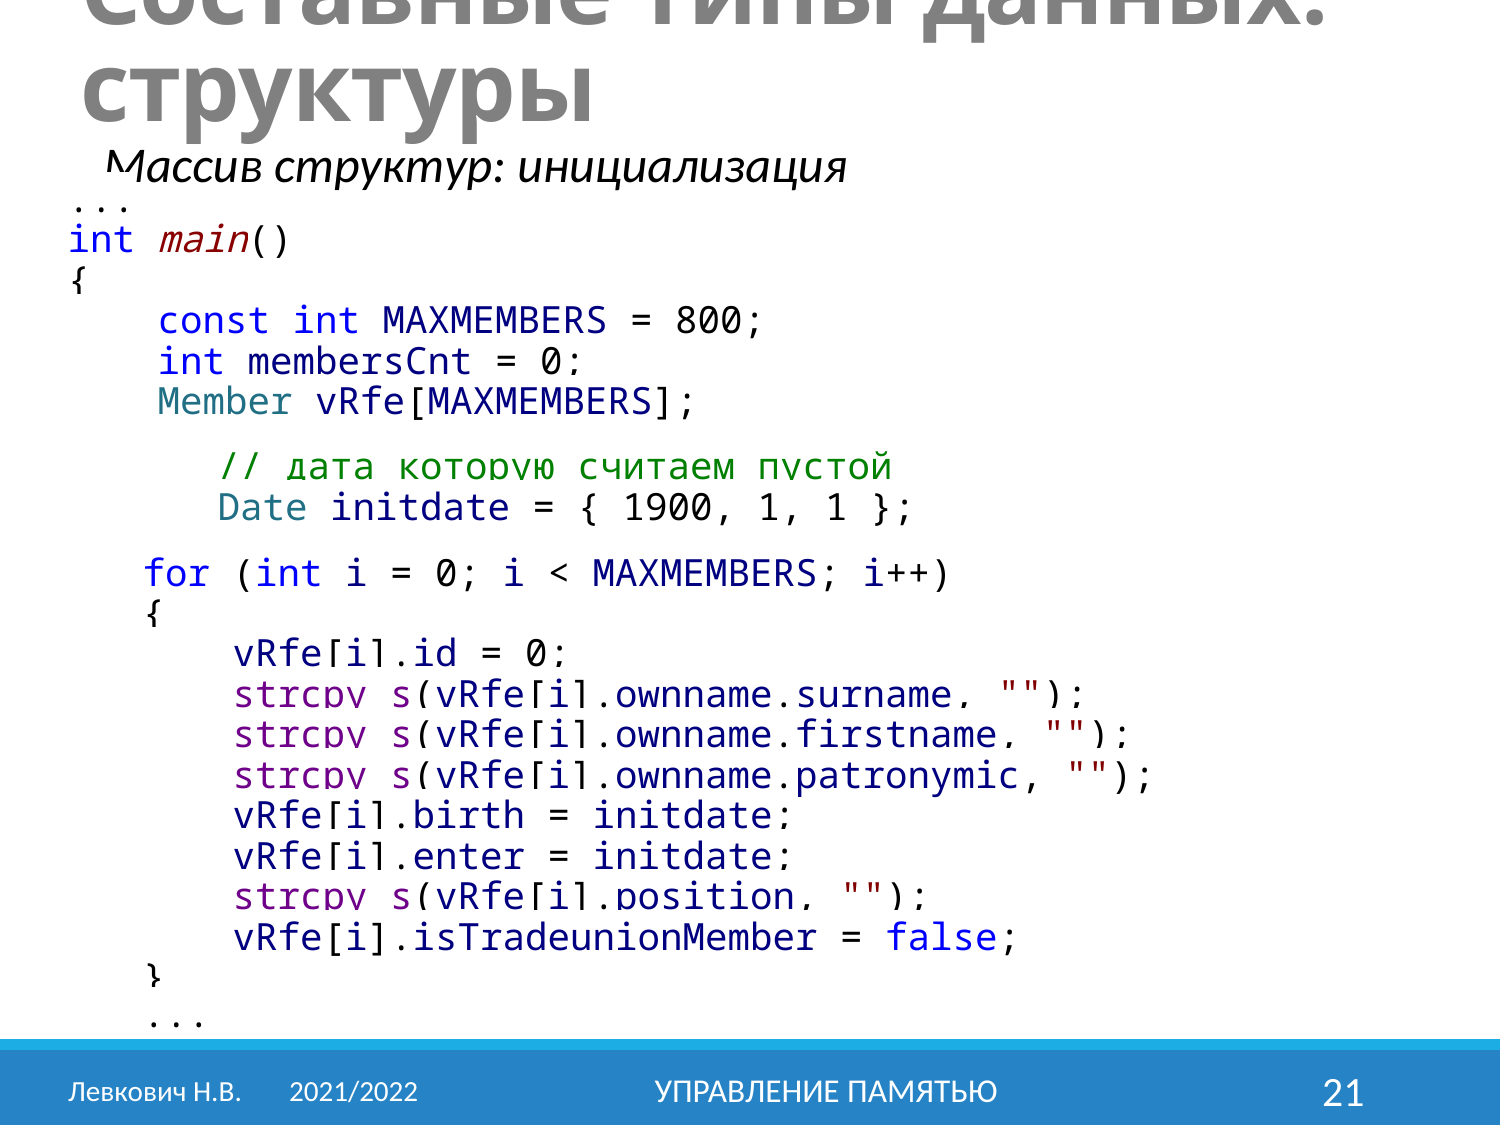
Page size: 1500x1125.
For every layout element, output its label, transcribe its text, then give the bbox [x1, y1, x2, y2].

text_box Массив структур: инициализация [88, 125, 1471, 201]
slide_number Левкович Н.В. 2021/2022 [47, 1059, 440, 1120]
text_box ... int main() { const int MAXMEMBERS = 800; int membersCnt = 0; Member vRfe[MAXMEMBERS]; // дата которую считаем пустой Date initdate = { 1900, 1, 1 }; for (int i = 0; i < MAXMEMBERS; i++) { vRfe[i].id = 0; strcpy_s(vRfe[i].ownname.surname, ""); strcpy_s(vRfe[i].ownname.firstname, ""); strcpy_s(vRfe[i].ownname.patronymic, ""); vRfe[i].birth = initdate; vRfe[i].enter = initdate; strcpy_s(vRfe[i].position, ""); vRfe[i].isTradeunionMember = false; } ... [53, 172, 1353, 1042]
slide_number 21 [1218, 1059, 1380, 1120]
footer Управление памятью [453, 1059, 1199, 1120]
text_box Составные типы данных: структуры [64, 0, 1459, 149]
